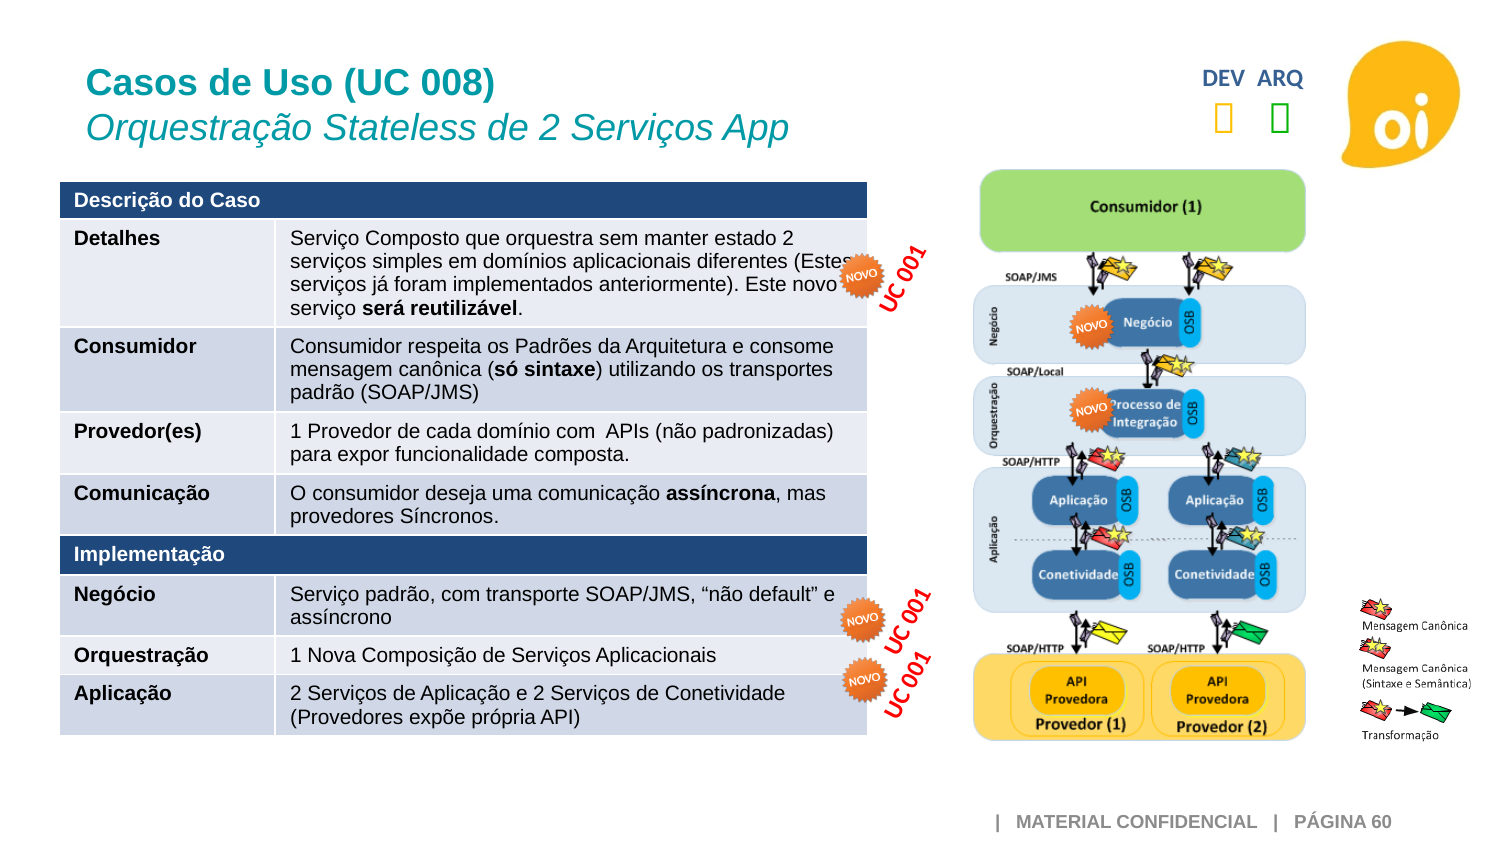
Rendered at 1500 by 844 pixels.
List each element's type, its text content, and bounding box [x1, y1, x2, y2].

table_header Descrição do Caso [60, 182, 867, 218]
slide_number | MATERIAL CONFIDENCIAL | PÁGINA 60 [773, 799, 1408, 844]
table_cell Orquestração [60, 637, 274, 674]
text_box DEV  [1187, 54, 1242, 149]
text_box ARQ  [1242, 54, 1319, 149]
table_cell Provedor(es) [60, 413, 274, 473]
table_cell Implementação [60, 536, 867, 574]
table_cell Consumidor [60, 328, 274, 411]
picture [0, 0, 1500, 844]
table_cell O consumidor deseja uma comunicação assíncrona, mas provedores Síncronos. [276, 475, 867, 534]
table_cell Aplicação [60, 675, 274, 735]
table_cell 1 Provedor de cada domínio com APIs (não padronizadas) para expor funcionalidade composta. [276, 413, 867, 473]
table_cell 2 Serviços de Aplicação e 2 Serviços de Conetividade (Provedores expõe própria API) [276, 675, 867, 735]
table_cell Detalhes [60, 220, 274, 326]
table_cell Consumidor respeita os Padrões da Arquitetura e consome mensagem canônica (só sintaxe) utilizando os transportes padrão (SOAP/JMS) [276, 328, 867, 411]
title Casos de Uso (UC 008) Orquestração Stateless de 2 Serviços App [70, 50, 1306, 157]
table_cell Serviço Composto que orquestra sem manter estado 2 serviços simples em domínios aplicacionais diferentes (Estes serviços já foram implementados anteriormente). Este novo serviço será reutilizável. [276, 220, 867, 326]
table_cell Comunicação [60, 475, 274, 534]
table_cell Negócio [60, 576, 274, 635]
text_box UC 001 [862, 564, 950, 660]
table_cell 1 Nova Composição de Serviços Aplicacionais [276, 637, 862, 674]
text_box UC 001 [862, 627, 950, 740]
text_box UC 001 [857, 221, 945, 335]
table_cell Serviço padrão, com transporte SOAP/JMS, “não default” e assíncrono [276, 576, 867, 635]
